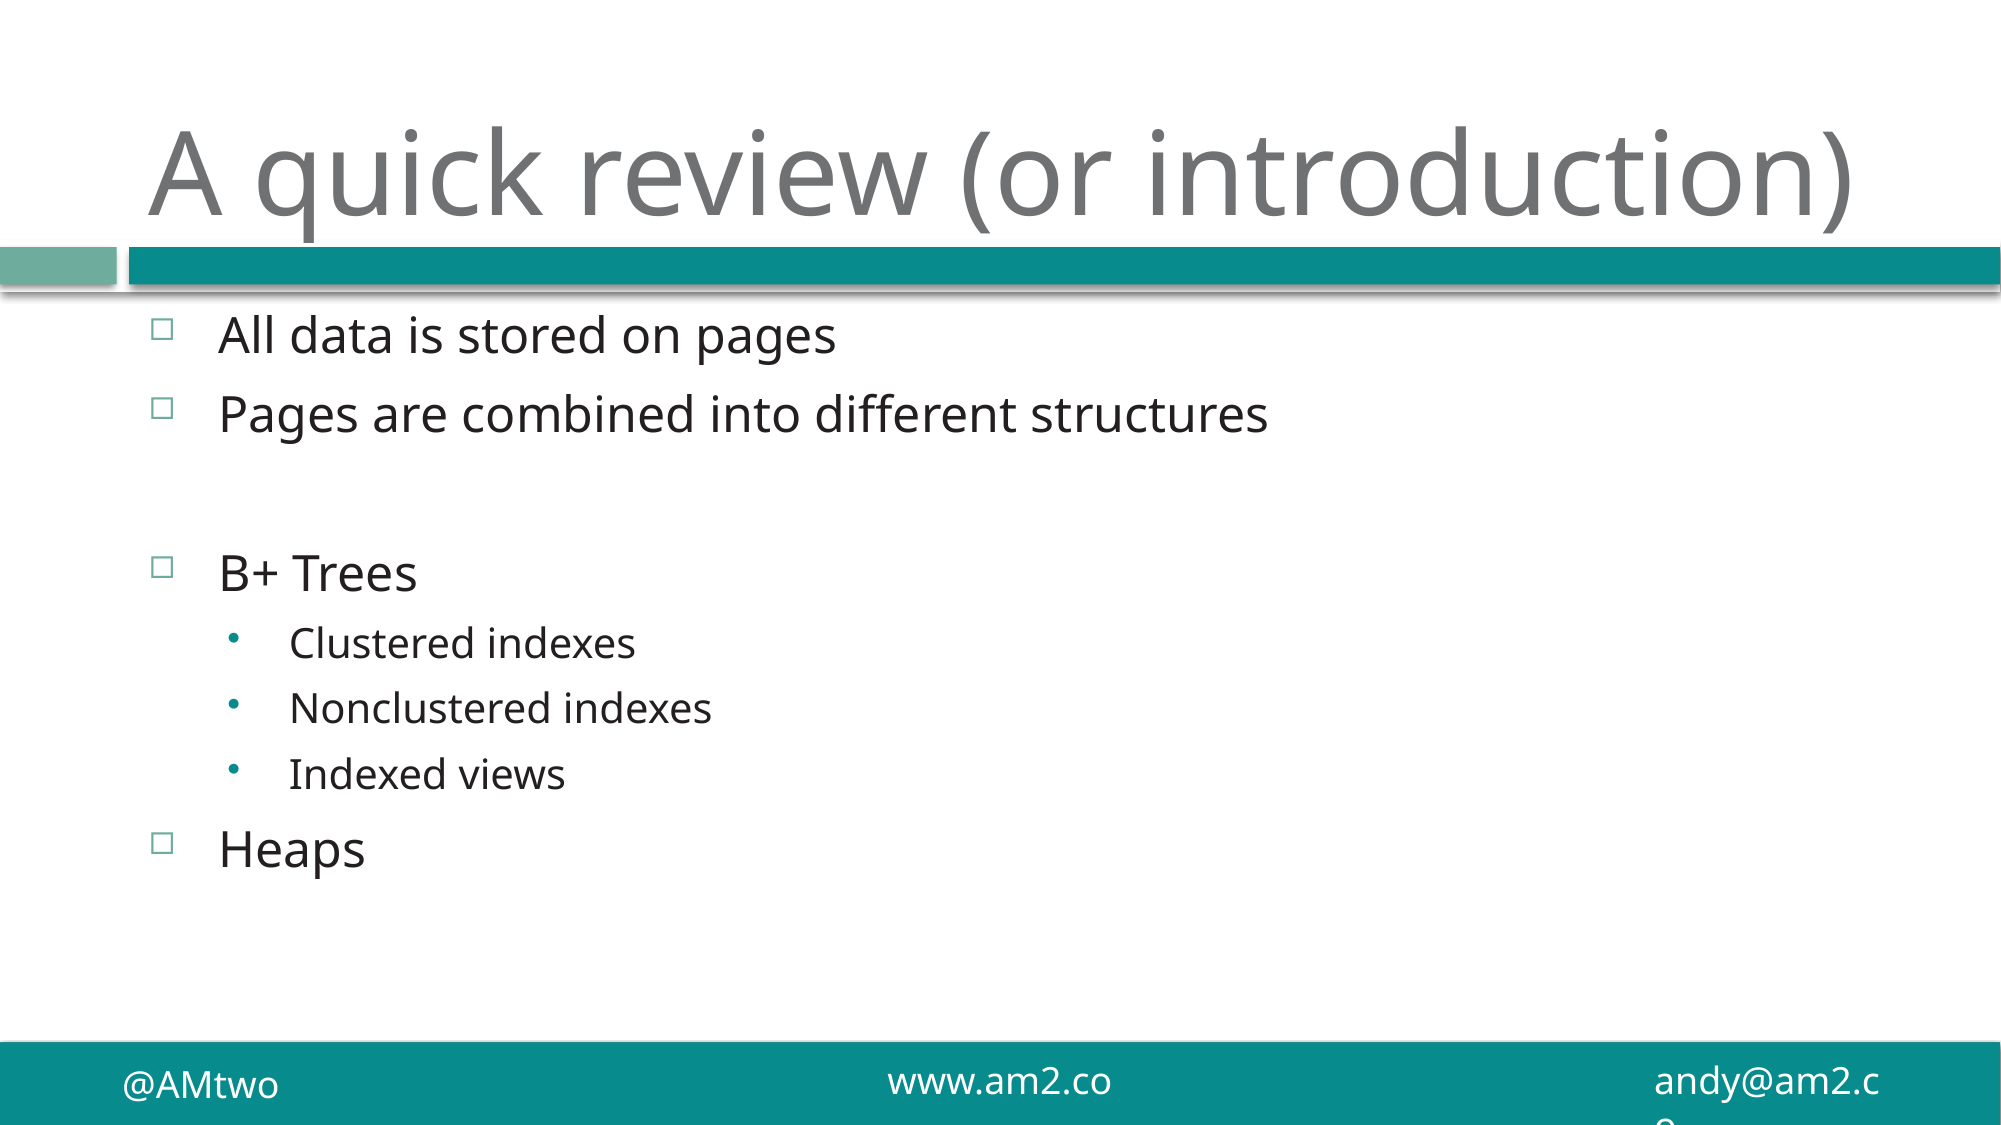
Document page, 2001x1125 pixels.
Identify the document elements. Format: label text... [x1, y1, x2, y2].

list All data is stored on pages Pages are combined into different structures B+ Trees Clustered indexes Nonclustered indexes Indexed views Heaps [133, 295, 1918, 1028]
title A quick review (or introduction) [133, 25, 1917, 246]
